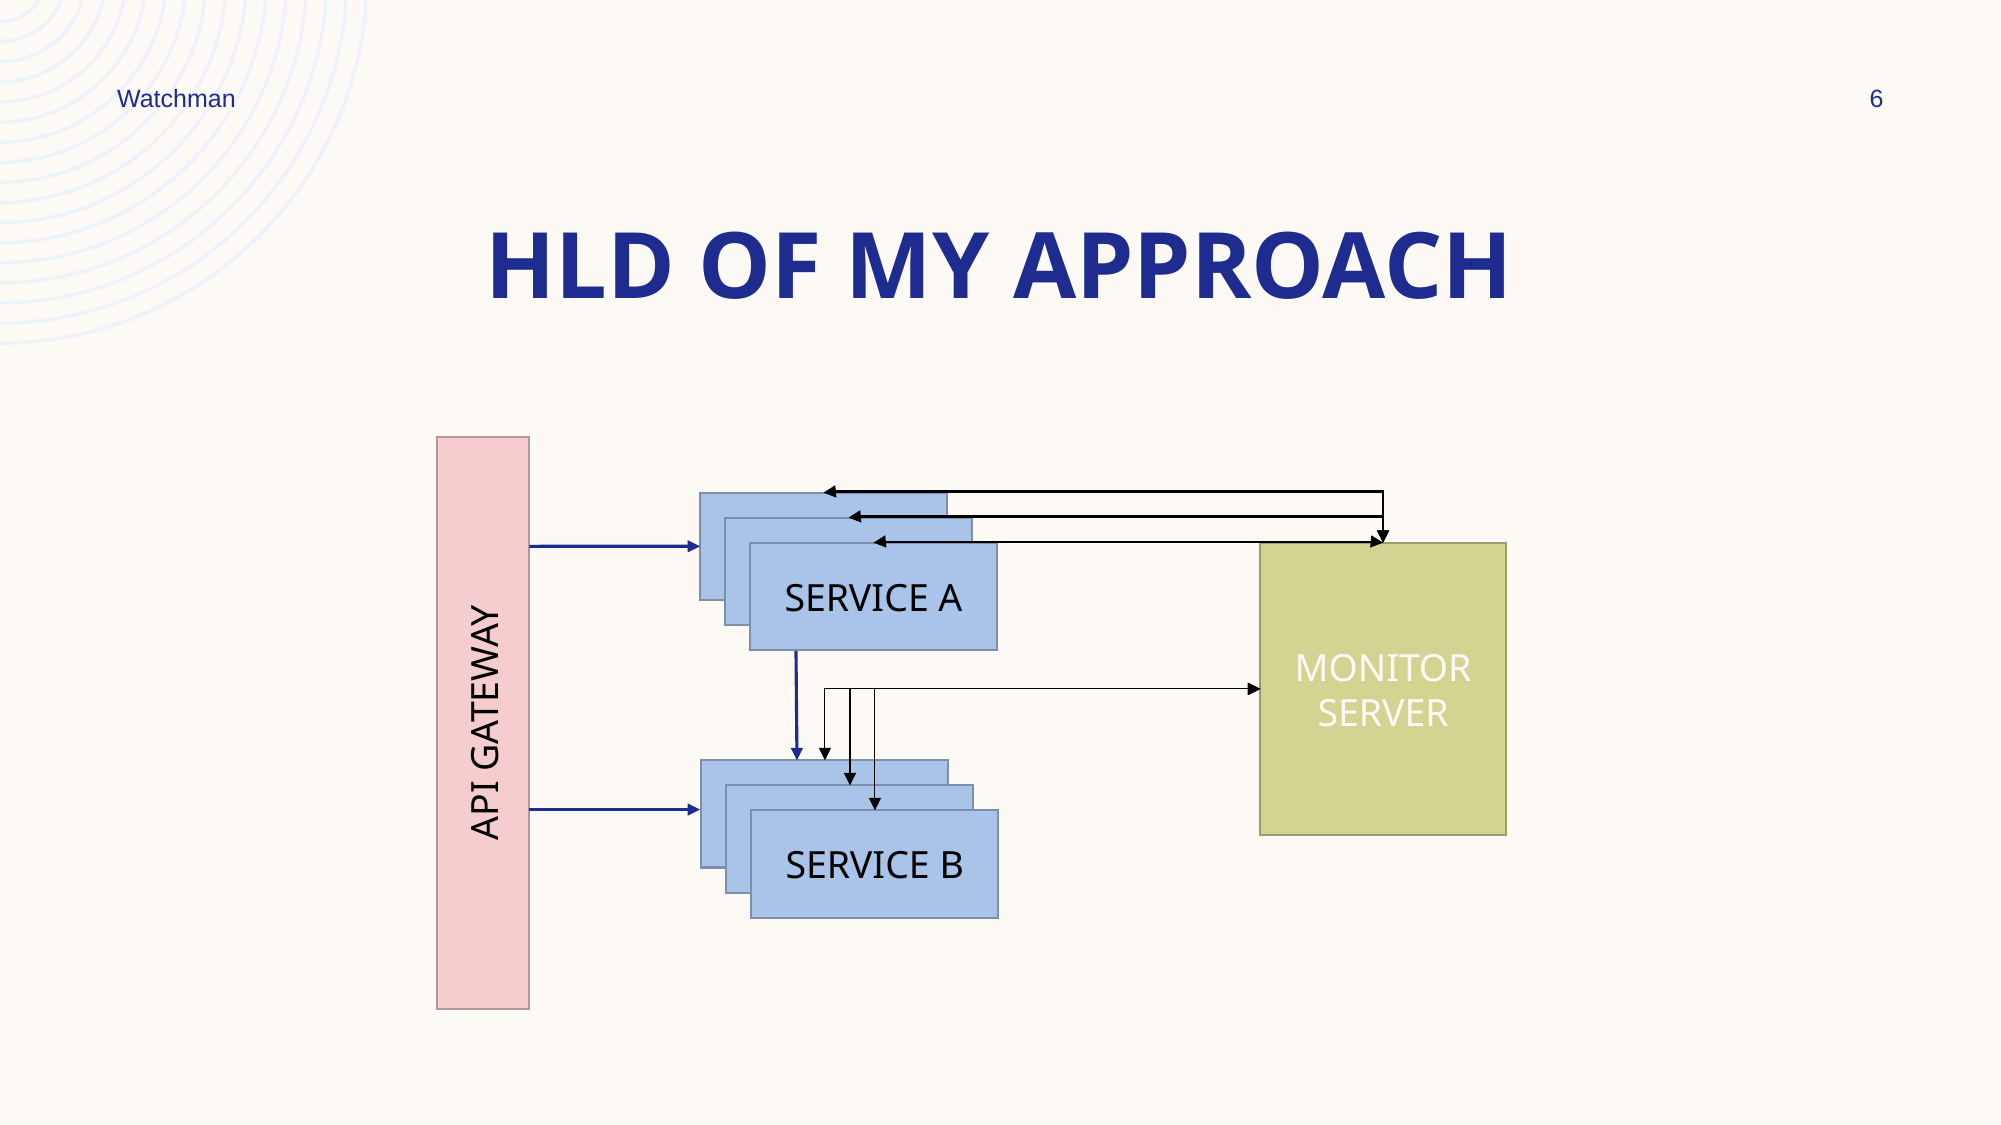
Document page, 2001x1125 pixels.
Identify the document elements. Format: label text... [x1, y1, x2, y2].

slide_number 6 [1795, 75, 1958, 120]
text_box [725, 784, 874, 894]
text_box SERVICE B [750, 809, 999, 919]
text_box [849, 688, 874, 786]
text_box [824, 688, 849, 761]
text_box [699, 492, 948, 601]
text_box API GATEWAY [436, 436, 530, 1010]
text_box MONITOR SERVER [1259, 542, 1507, 836]
title HLD of MY Approach [124, 199, 1875, 326]
text_box [724, 517, 973, 626]
text_box SERVICE A [749, 542, 998, 651]
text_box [874, 688, 1261, 811]
footer Watchman [101, 75, 627, 120]
text_box [700, 759, 849, 869]
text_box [1078, 237, 1129, 688]
